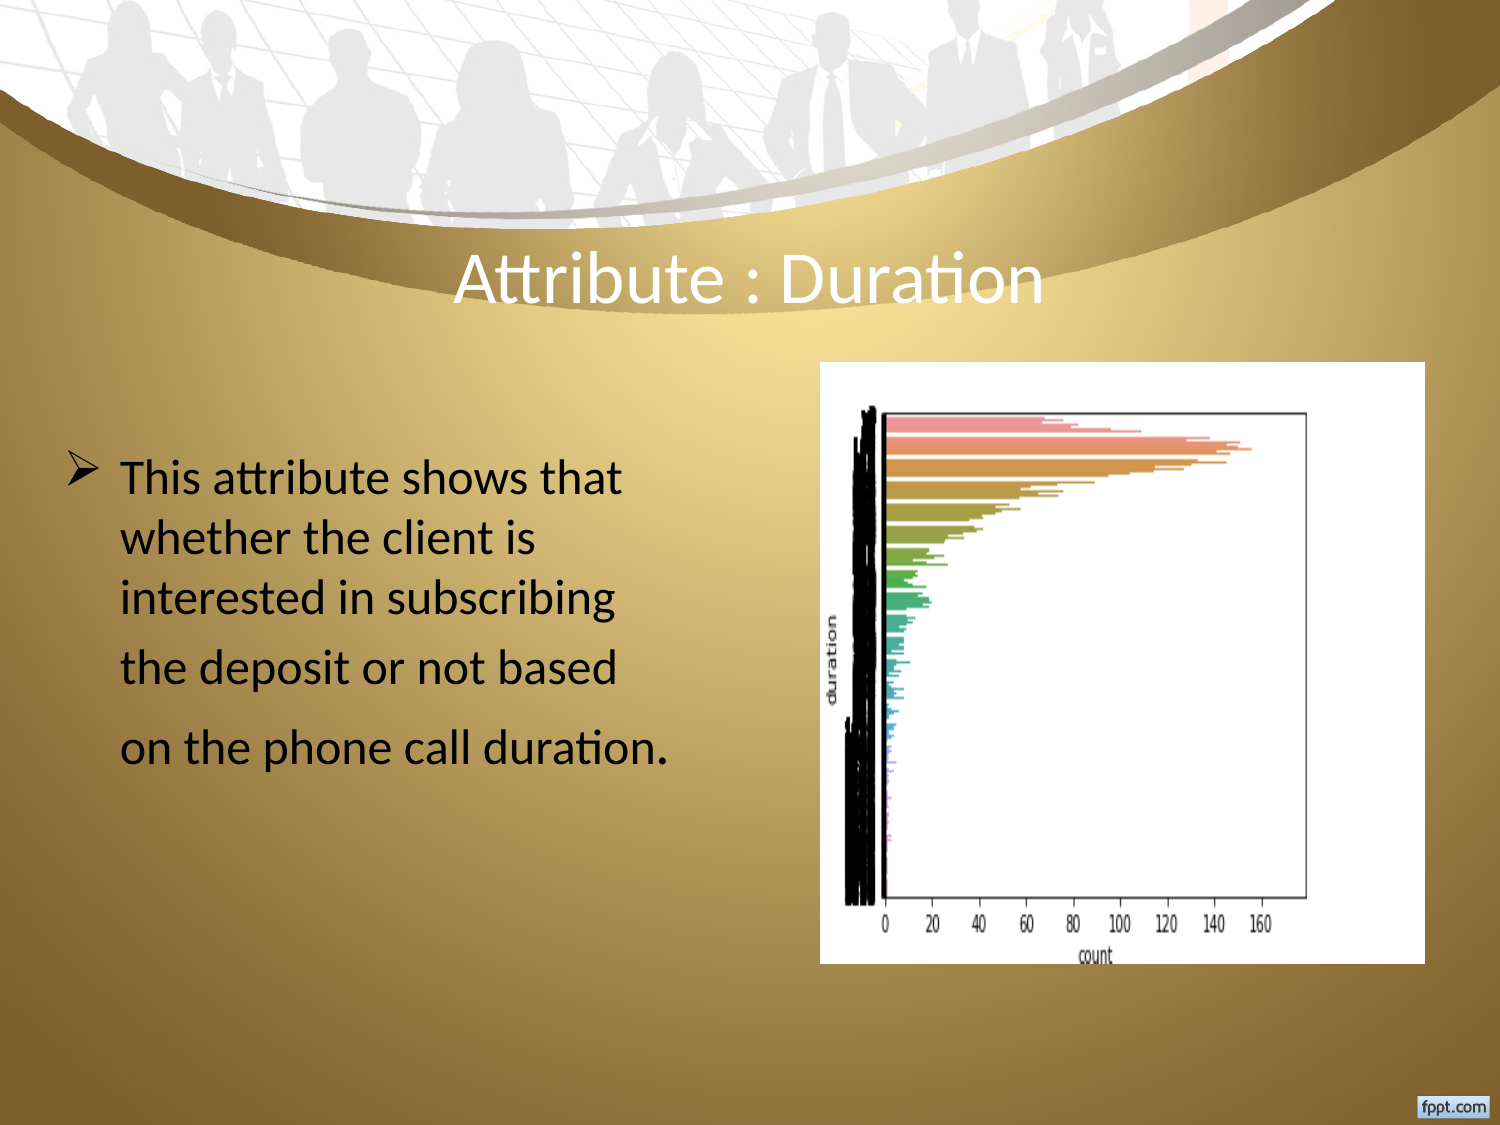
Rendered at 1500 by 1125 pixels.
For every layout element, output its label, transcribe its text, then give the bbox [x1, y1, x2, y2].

picture [0, 0, 1500, 1125]
title Attribute : Duration [75, 45, 1425, 233]
list This attribute shows that whether the client is interested in subscribing the deposit or not based on the phone call duration. [48, 287, 709, 1030]
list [820, 361, 1426, 964]
